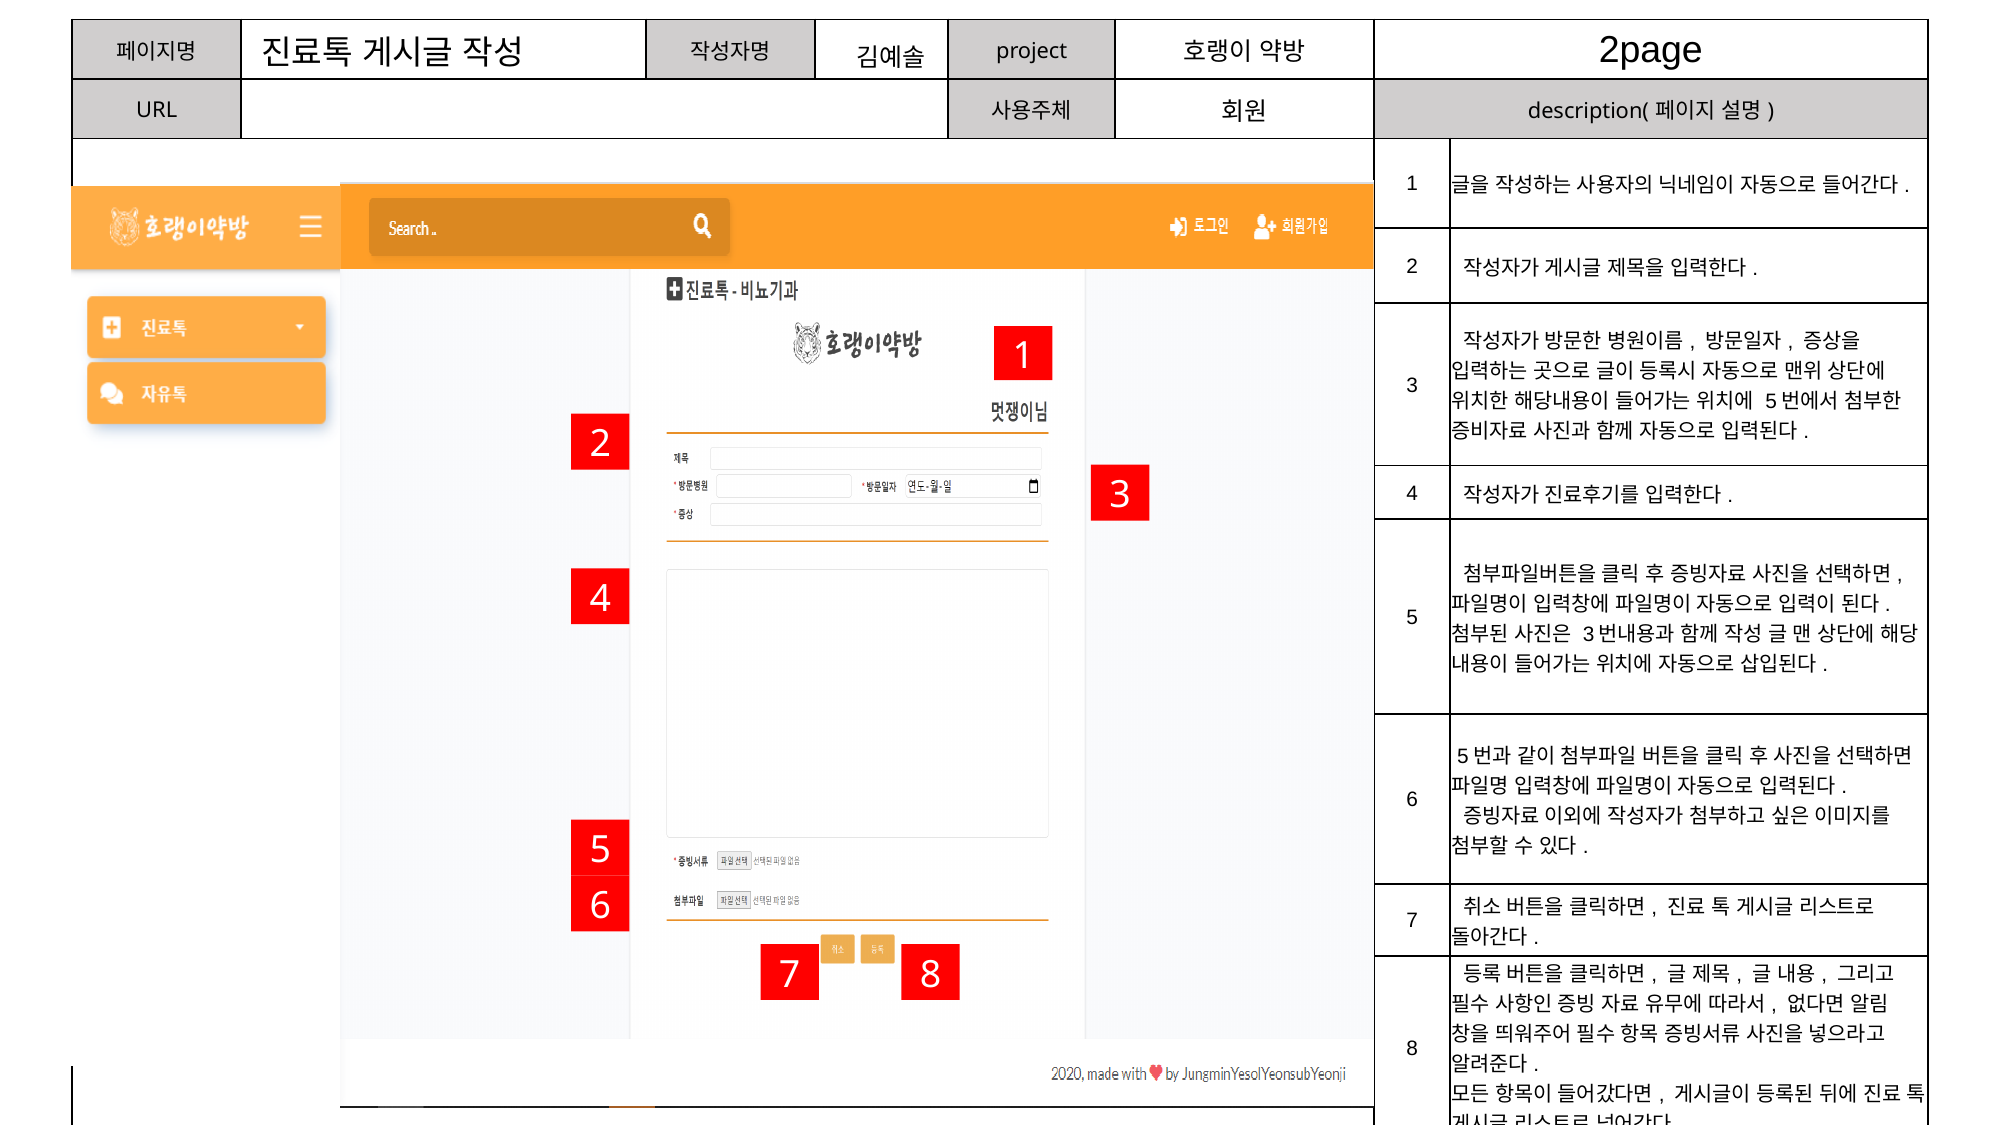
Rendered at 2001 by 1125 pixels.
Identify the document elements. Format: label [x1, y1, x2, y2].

table_cell [1451, 229, 1927, 302]
table_cell [1375, 520, 1449, 713]
table_header [949, 20, 1114, 78]
table_cell [1375, 304, 1449, 465]
table_cell [949, 80, 1114, 138]
table_header [647, 20, 814, 78]
table_cell [242, 80, 947, 138]
table_cell [1375, 139, 1449, 227]
table_cell [1375, 715, 1449, 883]
table_header [816, 20, 947, 78]
table_header [73, 20, 240, 78]
table_header [1116, 20, 1373, 78]
table_cell [1375, 80, 1927, 138]
table_cell [1375, 466, 1449, 518]
table_cell [1375, 957, 1449, 1125]
table_cell [1451, 957, 1927, 1125]
table_header [242, 20, 645, 78]
picture [71, 180, 1374, 1108]
table_cell [1451, 885, 1927, 955]
table_cell [1451, 520, 1927, 713]
table_cell [1451, 304, 1927, 465]
table_cell [1375, 229, 1449, 302]
table_header [1375, 20, 1927, 78]
table_cell [1375, 885, 1449, 955]
table_cell [1451, 715, 1927, 883]
table_cell [1451, 139, 1927, 227]
table_cell [1116, 80, 1373, 138]
table_cell [73, 139, 1373, 186]
table_cell [73, 1066, 1373, 1125]
table_cell [1451, 466, 1927, 518]
table_cell [73, 80, 240, 138]
